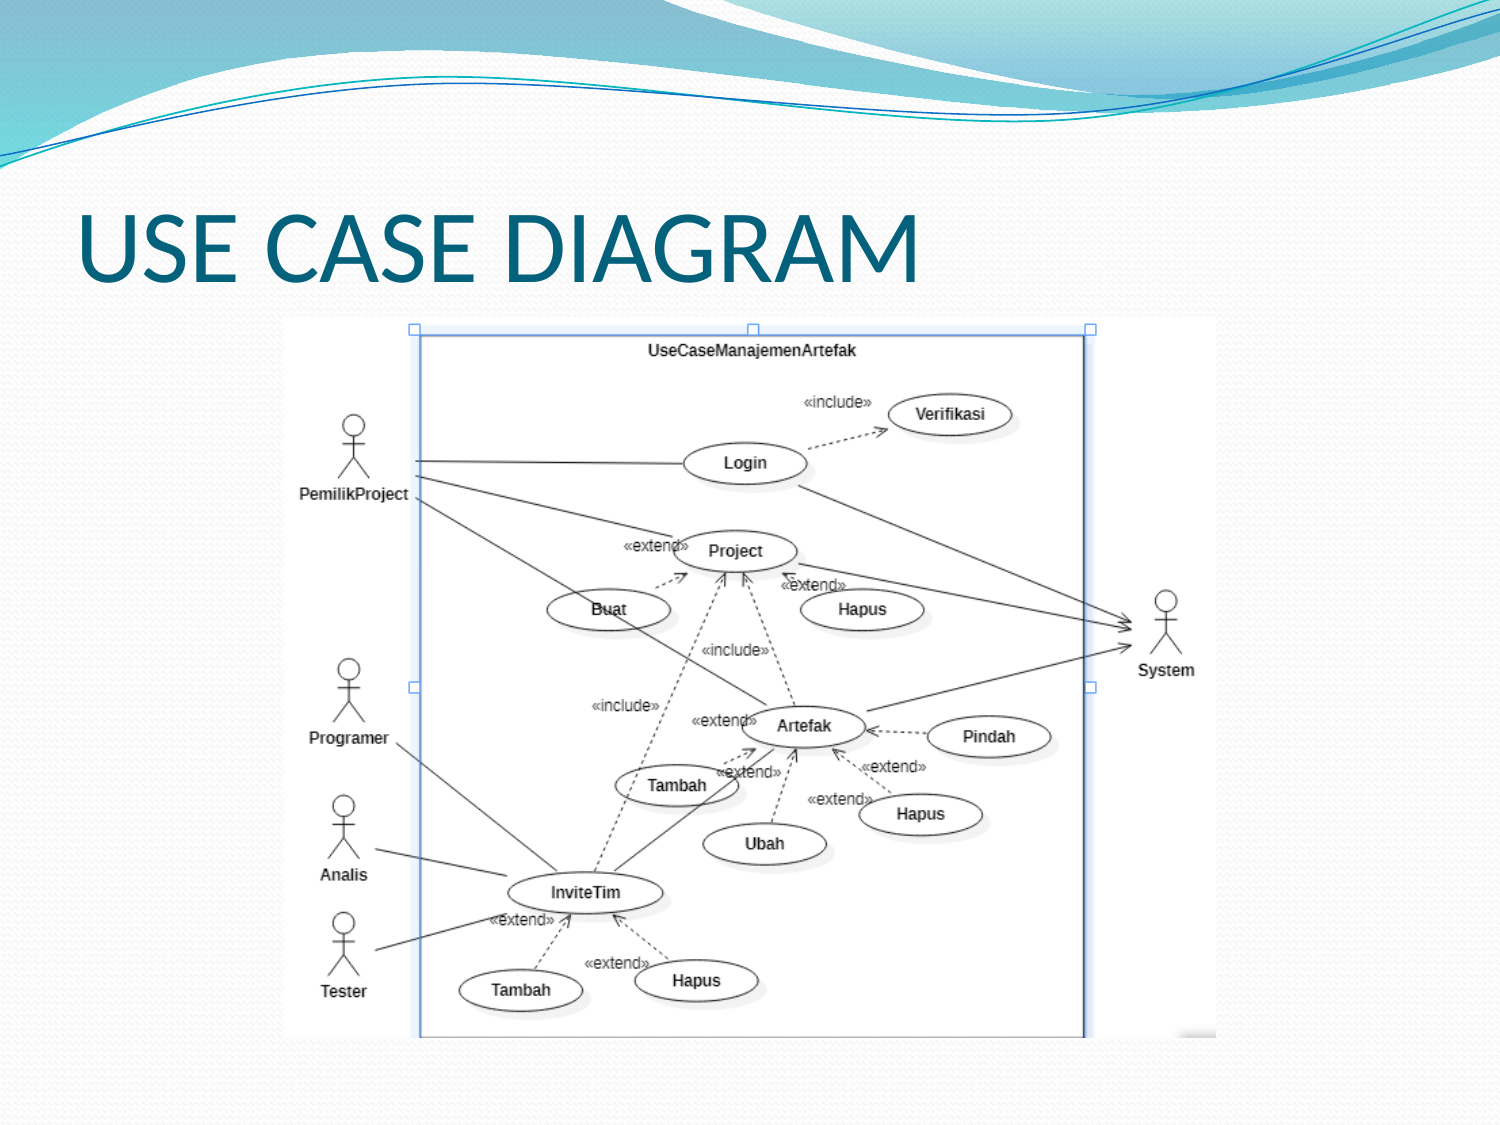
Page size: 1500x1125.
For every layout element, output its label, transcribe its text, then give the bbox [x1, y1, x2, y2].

title USE CASE DIAGRAM [75, 115, 1425, 303]
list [284, 317, 1216, 1038]
